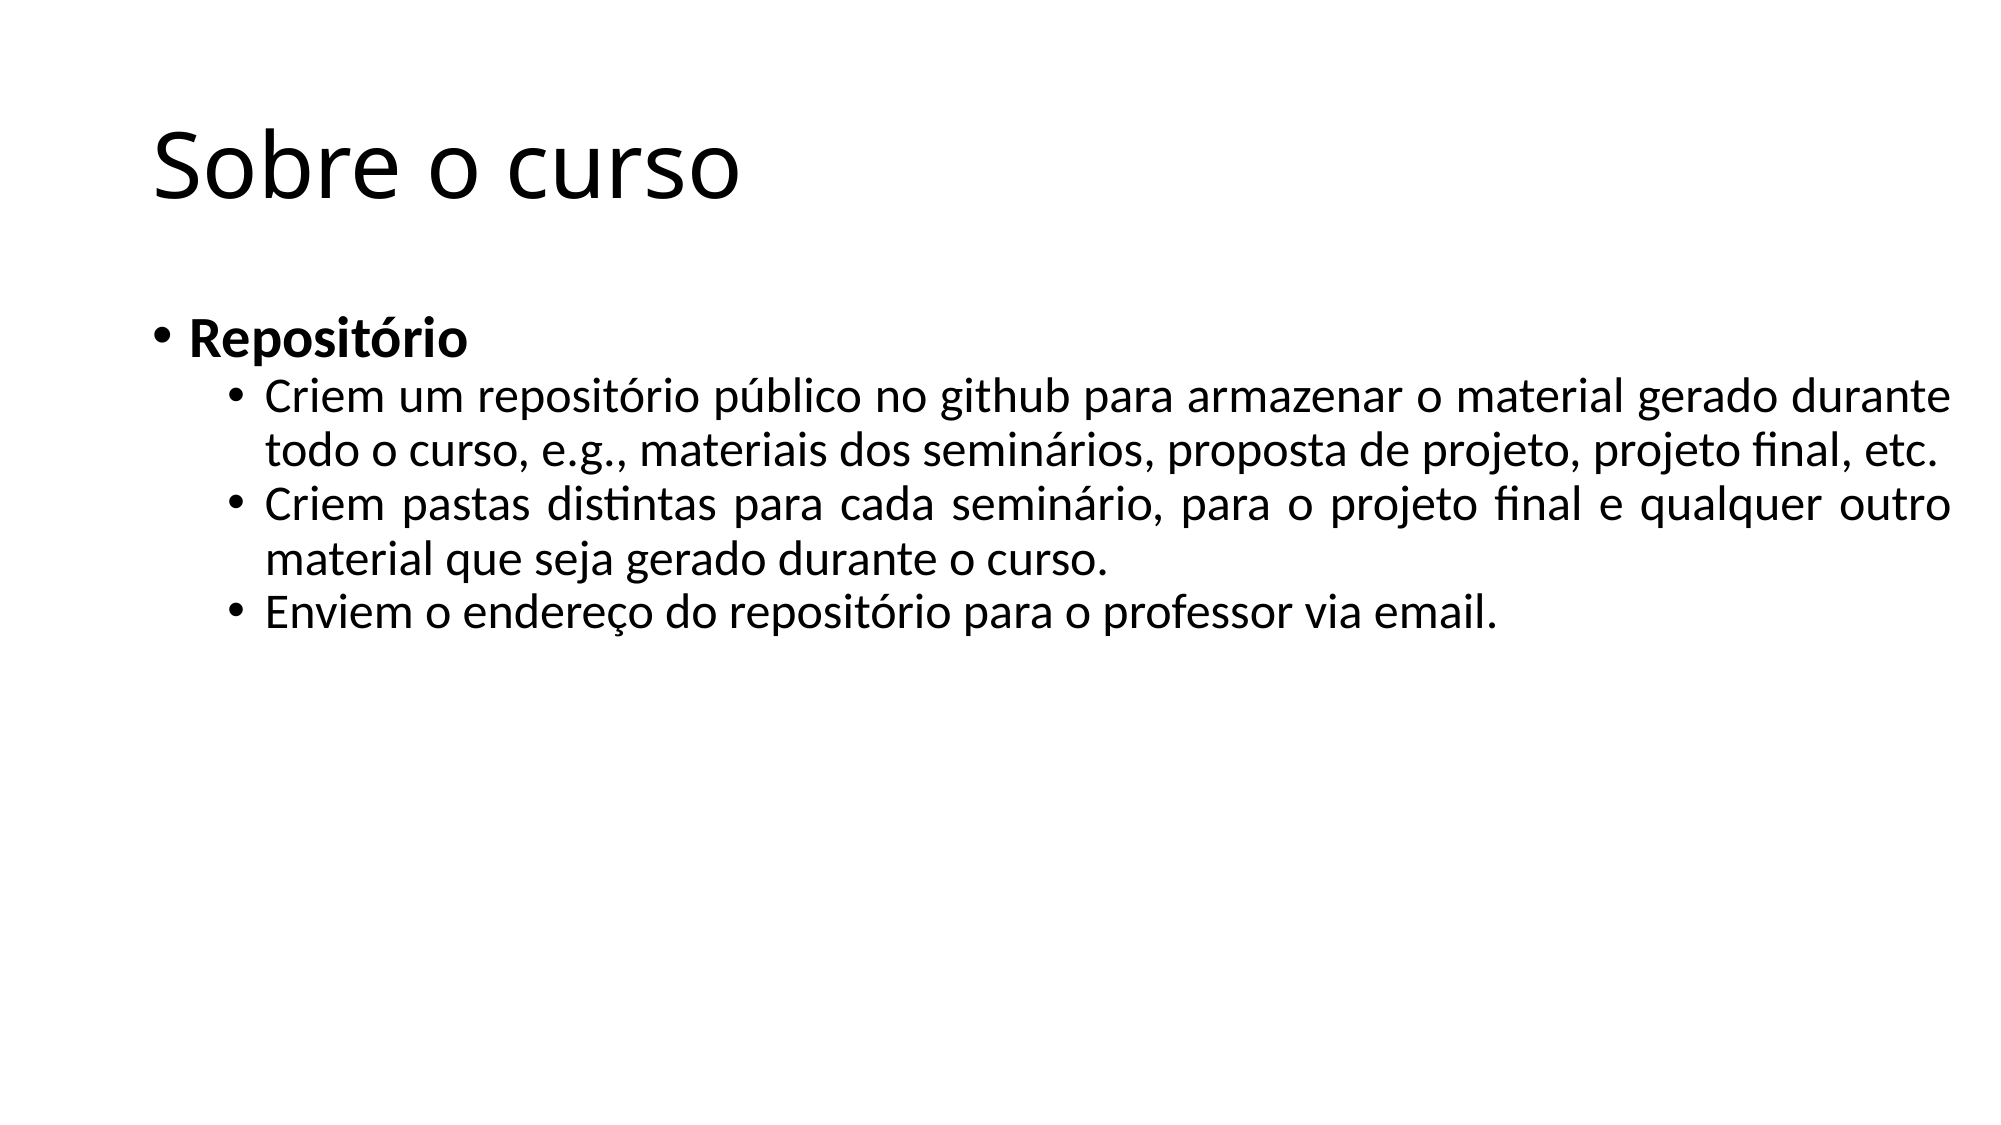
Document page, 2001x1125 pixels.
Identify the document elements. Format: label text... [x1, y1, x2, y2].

list Repositório Criem um repositório público no github para armazenar o material gerado durante todo o curso, e.g., materiais dos seminários, proposta de projeto, projeto final, etc. Criem pastas distintas para cada seminário, para o projeto final e qualquer outro material que seja gerado durante o curso. Enviem o endereço do repositório para o professor via email. [137, 299, 1968, 1125]
title Sobre o curso [137, 59, 1863, 278]
